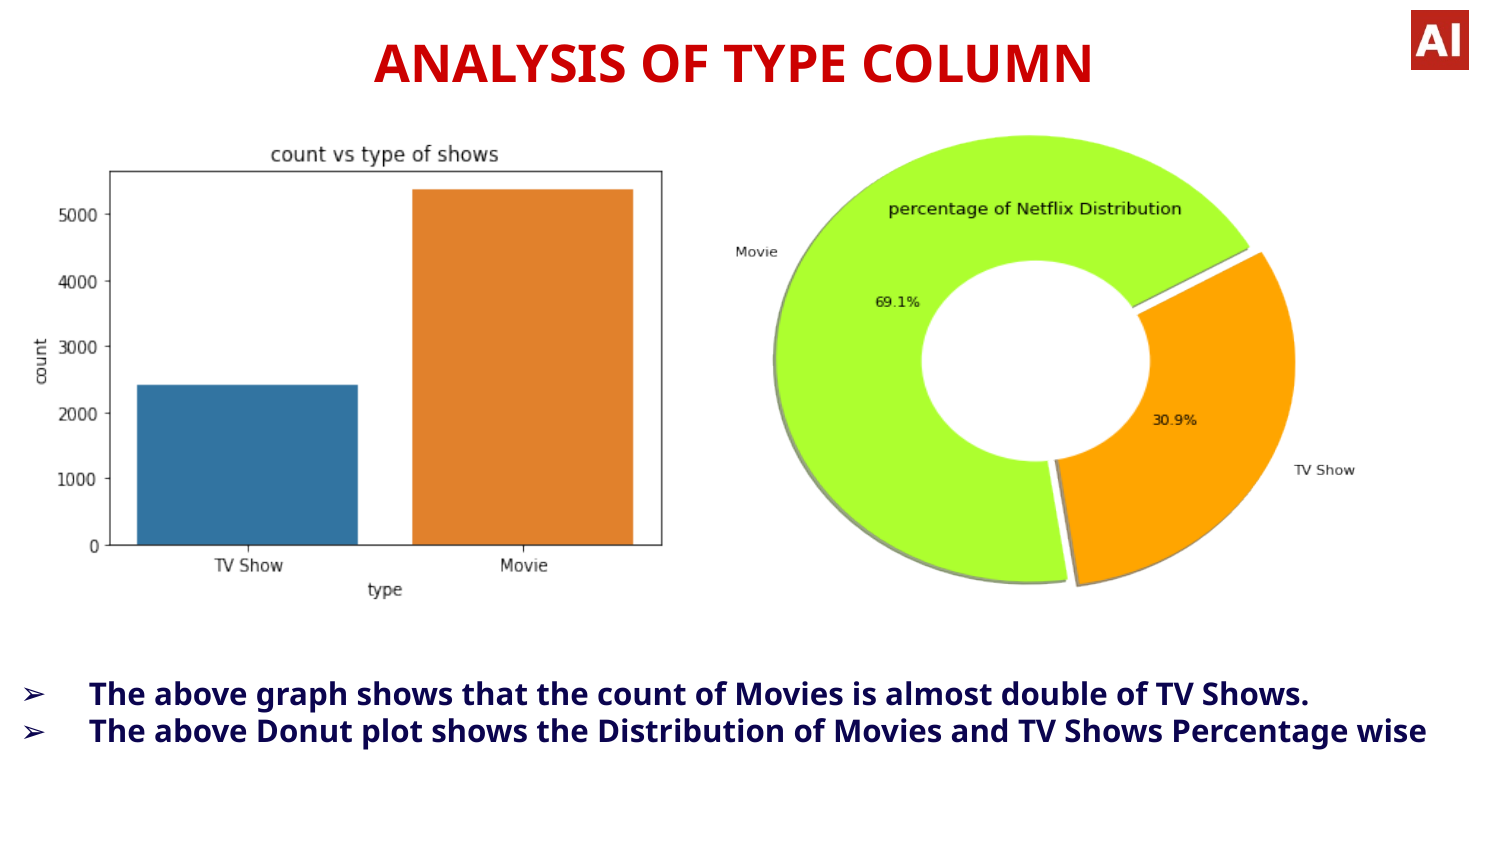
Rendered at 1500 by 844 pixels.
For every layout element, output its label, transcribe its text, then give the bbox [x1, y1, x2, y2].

text_box The above graph shows that the count of Movies is almost double of TV Shows. The above Donut plot shows the Distribution of Movies and TV Shows Percentage wise [18, 671, 1467, 749]
title ANALYSIS OF TYPE COLUMN [229, 27, 1239, 171]
picture [1411, 10, 1469, 70]
picture [725, 126, 1366, 597]
picture [22, 133, 673, 611]
